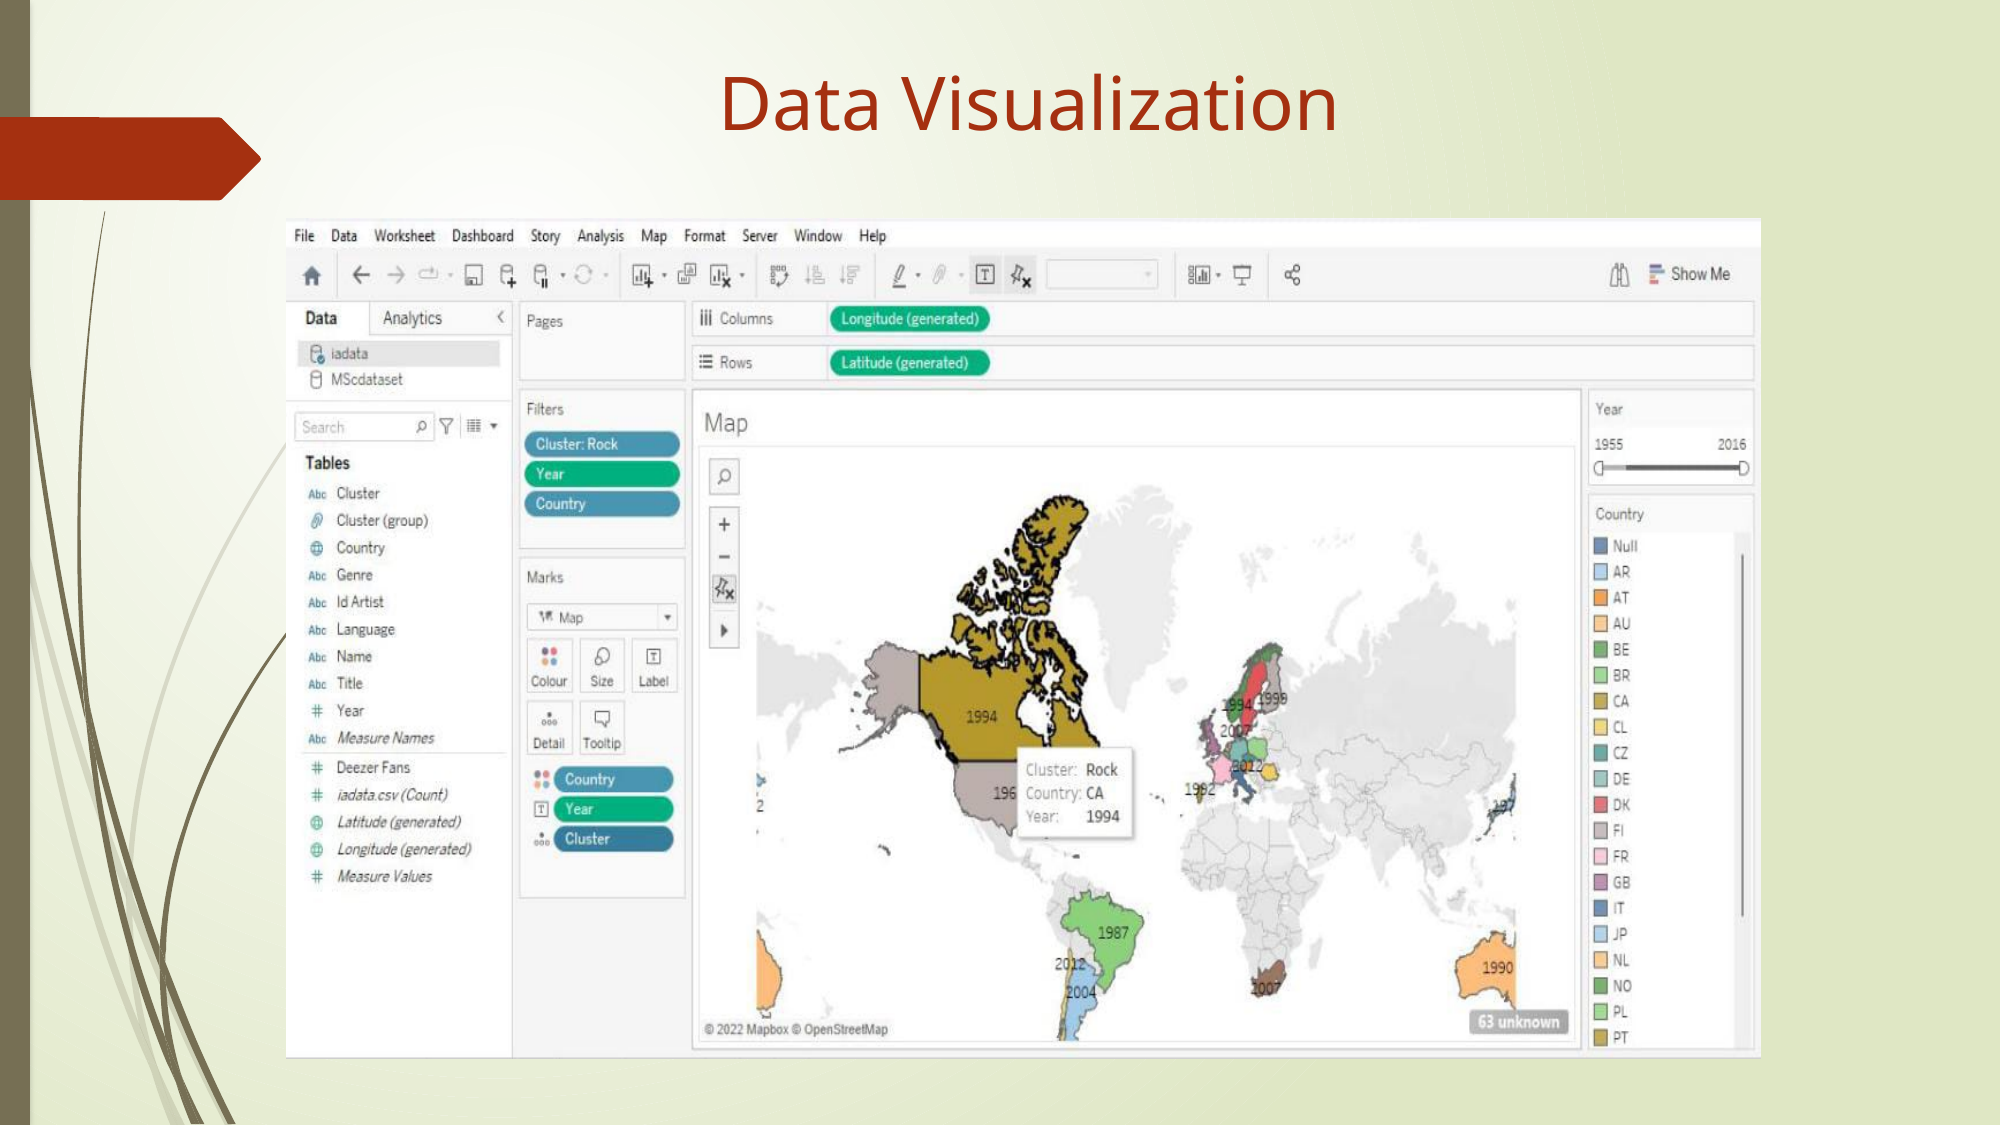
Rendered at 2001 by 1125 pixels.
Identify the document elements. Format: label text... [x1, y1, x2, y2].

title Data Visualization [298, 48, 1761, 153]
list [286, 218, 1761, 1059]
